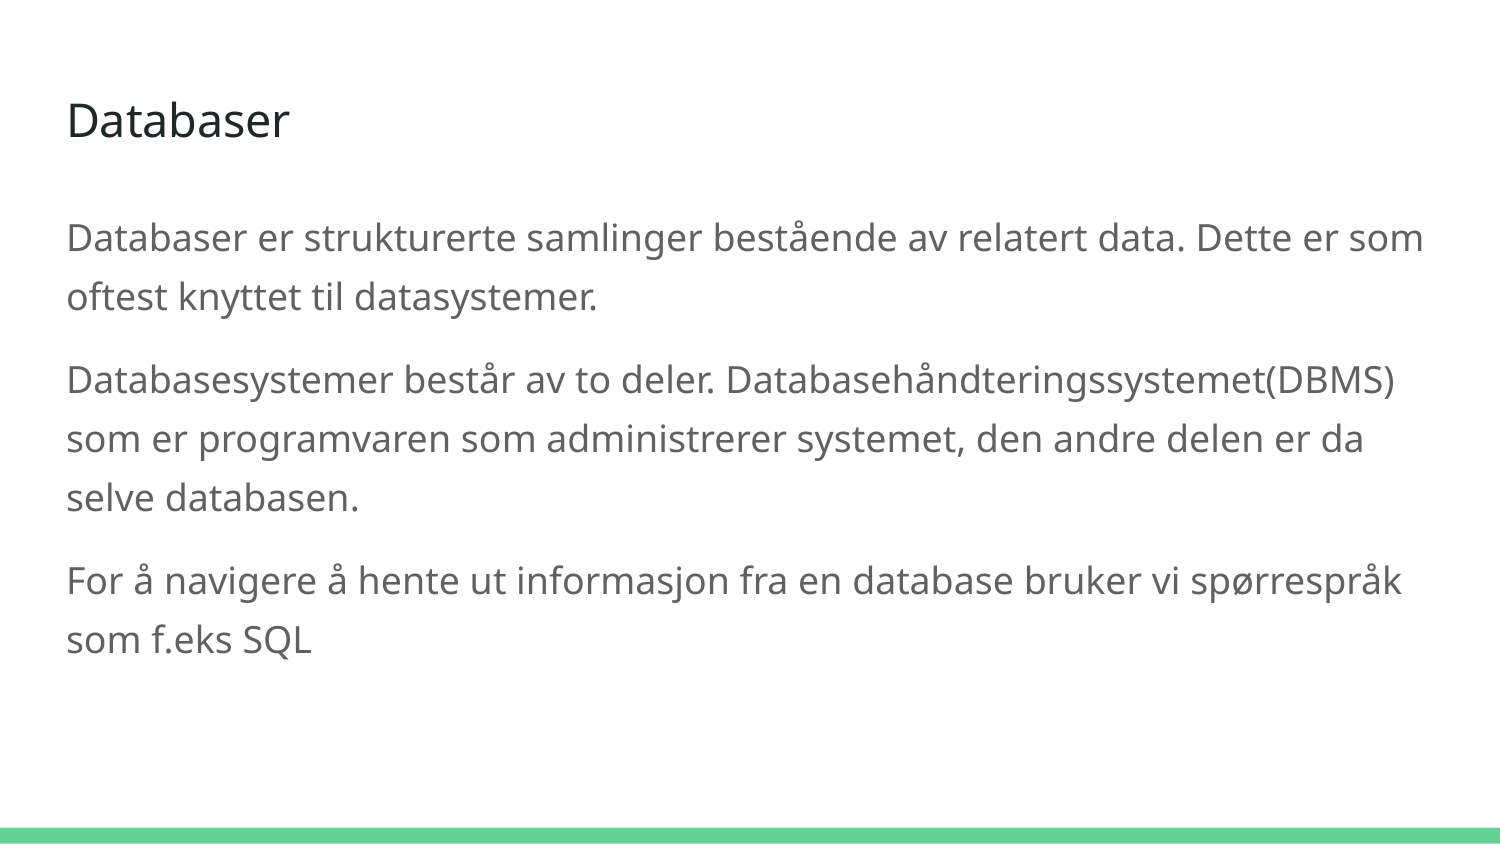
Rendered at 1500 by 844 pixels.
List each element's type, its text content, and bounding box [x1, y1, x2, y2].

title Databaser [51, 72, 1449, 167]
list Databaser er strukturerte samlinger bestående av relatert data. Dette er som oftest knyttet til datasystemer. Databasesystemer består av to deler. Databasehåndteringssystemet(DBMS) som er programvaren som administrerer systemet, den andre delen er da selve databasen. For å navigere å hente ut informasjon fra en database bruker vi spørrespråk som f.eks SQL [51, 189, 1449, 750]
